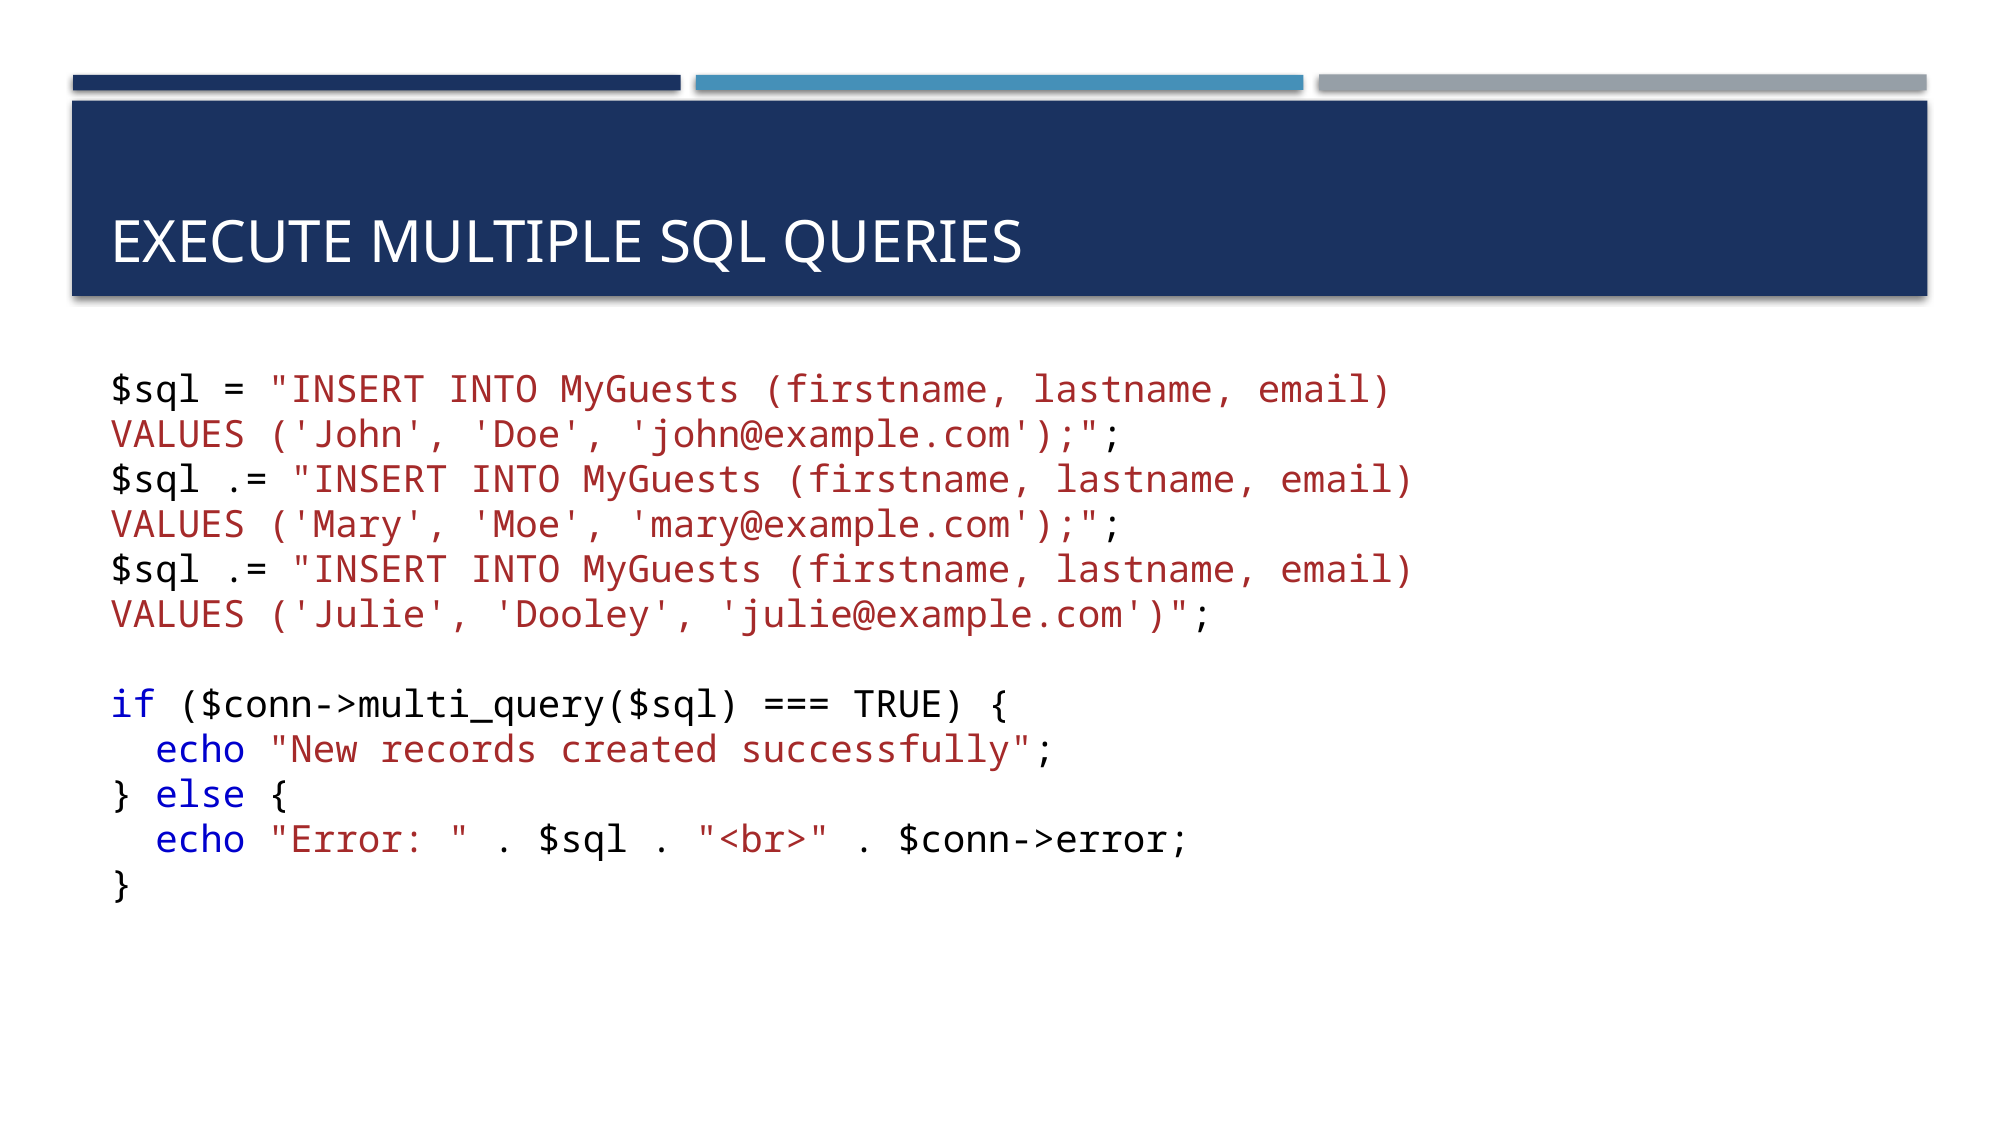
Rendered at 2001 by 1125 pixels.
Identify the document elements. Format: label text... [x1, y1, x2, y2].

list $sql = "INSERT INTO MyGuests (firstname, lastname, email) VALUES ('John', 'Doe', 'john@example.com');"; $sql .= "INSERT INTO MyGuests (firstname, lastname, email) VALUES ('Mary', 'Moe', 'mary@example.com');"; $sql .= "INSERT INTO MyGuests (firstname, lastname, email) VALUES ('Julie', 'Dooley', 'julie@example.com')"; if ($conn->multi_query($sql) === TRUE) { echo "New records created successfully"; } else { echo "Error: " . $sql . "<br>" . $conn->error; } [95, 357, 1905, 962]
title Execute multiple SQL queries [95, 115, 1905, 282]
